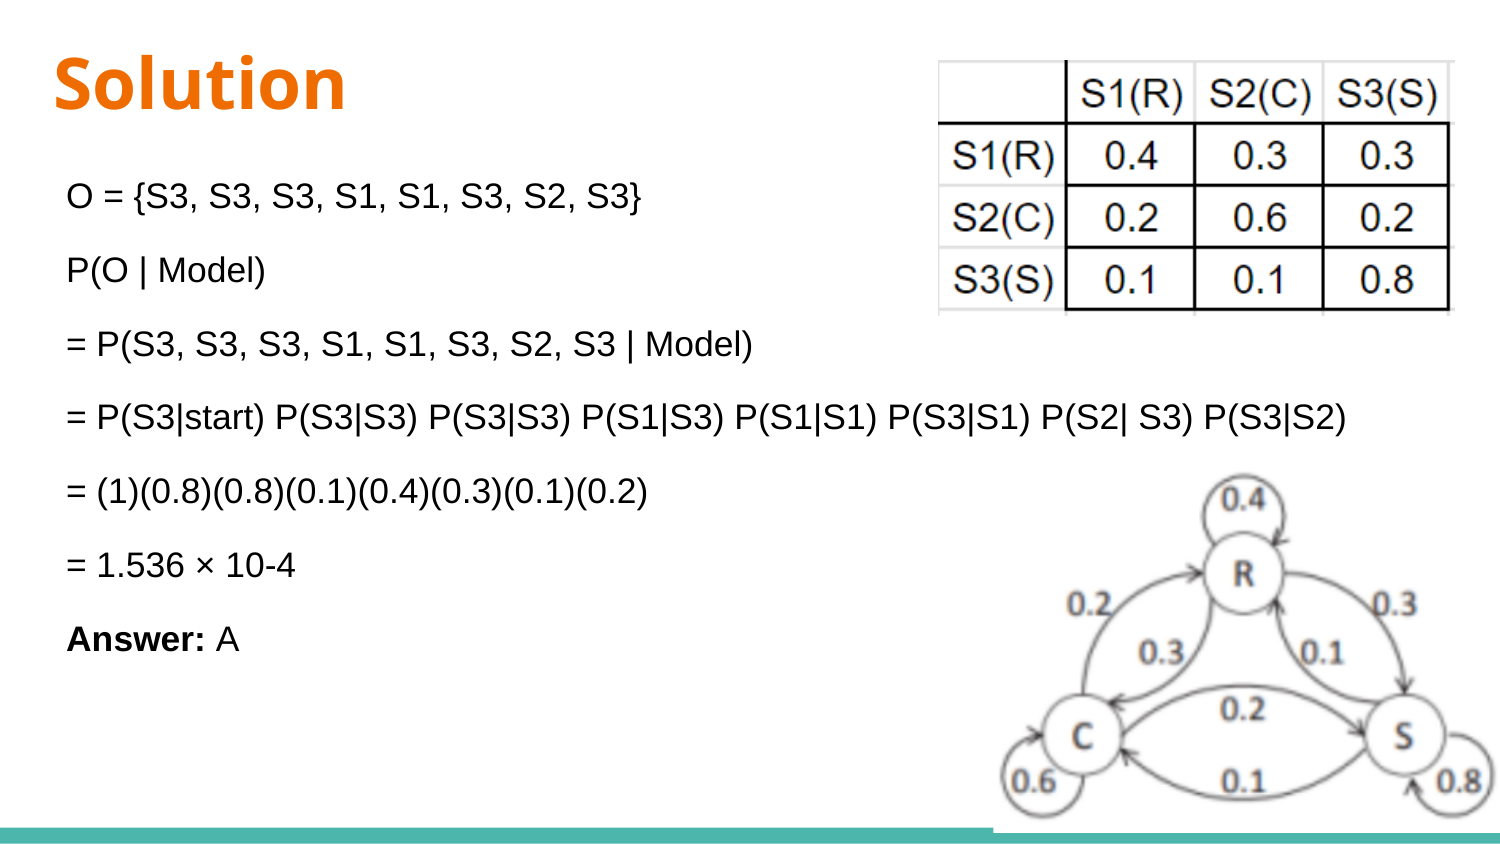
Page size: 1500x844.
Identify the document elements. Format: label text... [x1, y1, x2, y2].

picture [993, 465, 1500, 833]
list O = {S3, S3, S3, S1, S1, S3, S2, S3} P(O | Model) = P(S3, S3, S3, S1, S1, S3, S2, S3 | Model) = P(S3|start) P(S3|S3) P(S3|S3) P(S1|S3) P(S1|S1) P(S3|S1) P(S2| S3) P(S3|S2) = (1)(0.8)(0.8)(0.1)(0.4)(0.3)(0.1)(0.2) = 1.536 × 10-4 Answer: A [51, 151, 1449, 833]
picture [938, 60, 1455, 316]
title Solution [38, 23, 1437, 140]
